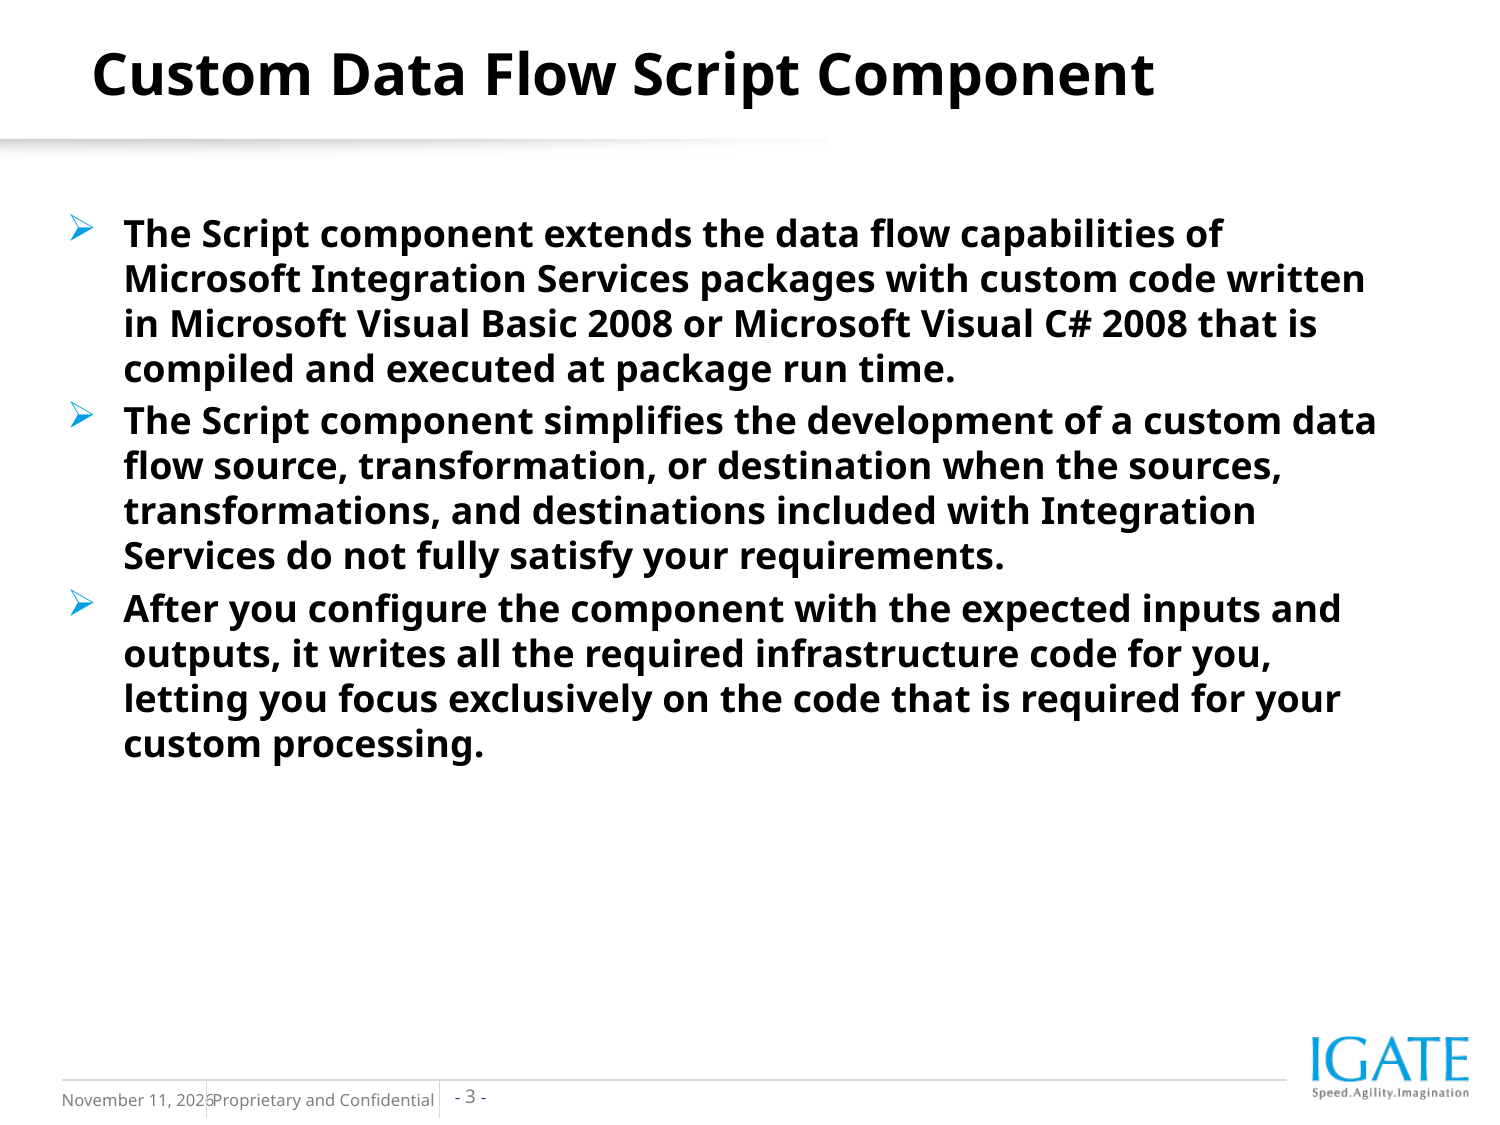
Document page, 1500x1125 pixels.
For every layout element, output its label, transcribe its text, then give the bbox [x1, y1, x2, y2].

text_box Custom Data Flow Script Component [76, 20, 1414, 138]
text_box The Script component extends the data flow capabilities of Microsoft Integration Services packages with custom code written in Microsoft Visual Basic 2008 or Microsoft Visual C# 2008 that is compiled and executed at package run time. The Script component simplifies the development of a custom data flow source, transformation, or destination when the sources, transformations, and destinations included with Integration Services do not fully satisfy your requirements. After you configure the component with the expected inputs and outputs, it writes all the required infrastructure code for you, letting you focus exclusively on the code that is required for your custom processing. [52, 202, 1402, 1027]
picture [0, 112, 919, 174]
picture [1304, 1028, 1475, 1105]
